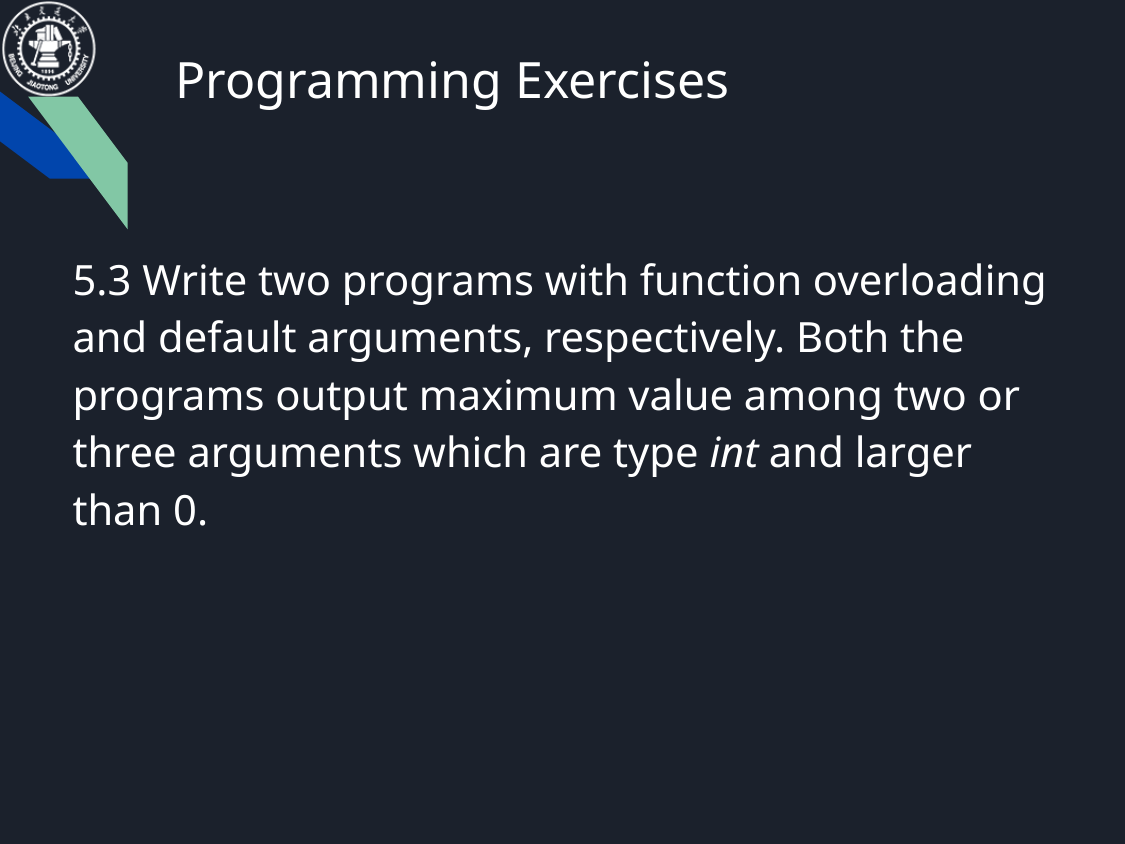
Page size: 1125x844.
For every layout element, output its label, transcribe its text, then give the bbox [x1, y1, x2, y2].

list 5.3 Write two programs with function overloading and default arguments, respectively. Both the programs output maximum value among two or three arguments which are type int and larger than 0. [61, 234, 1075, 593]
title Programming Exercises [164, 37, 1031, 150]
picture [0, 0, 100, 97]
